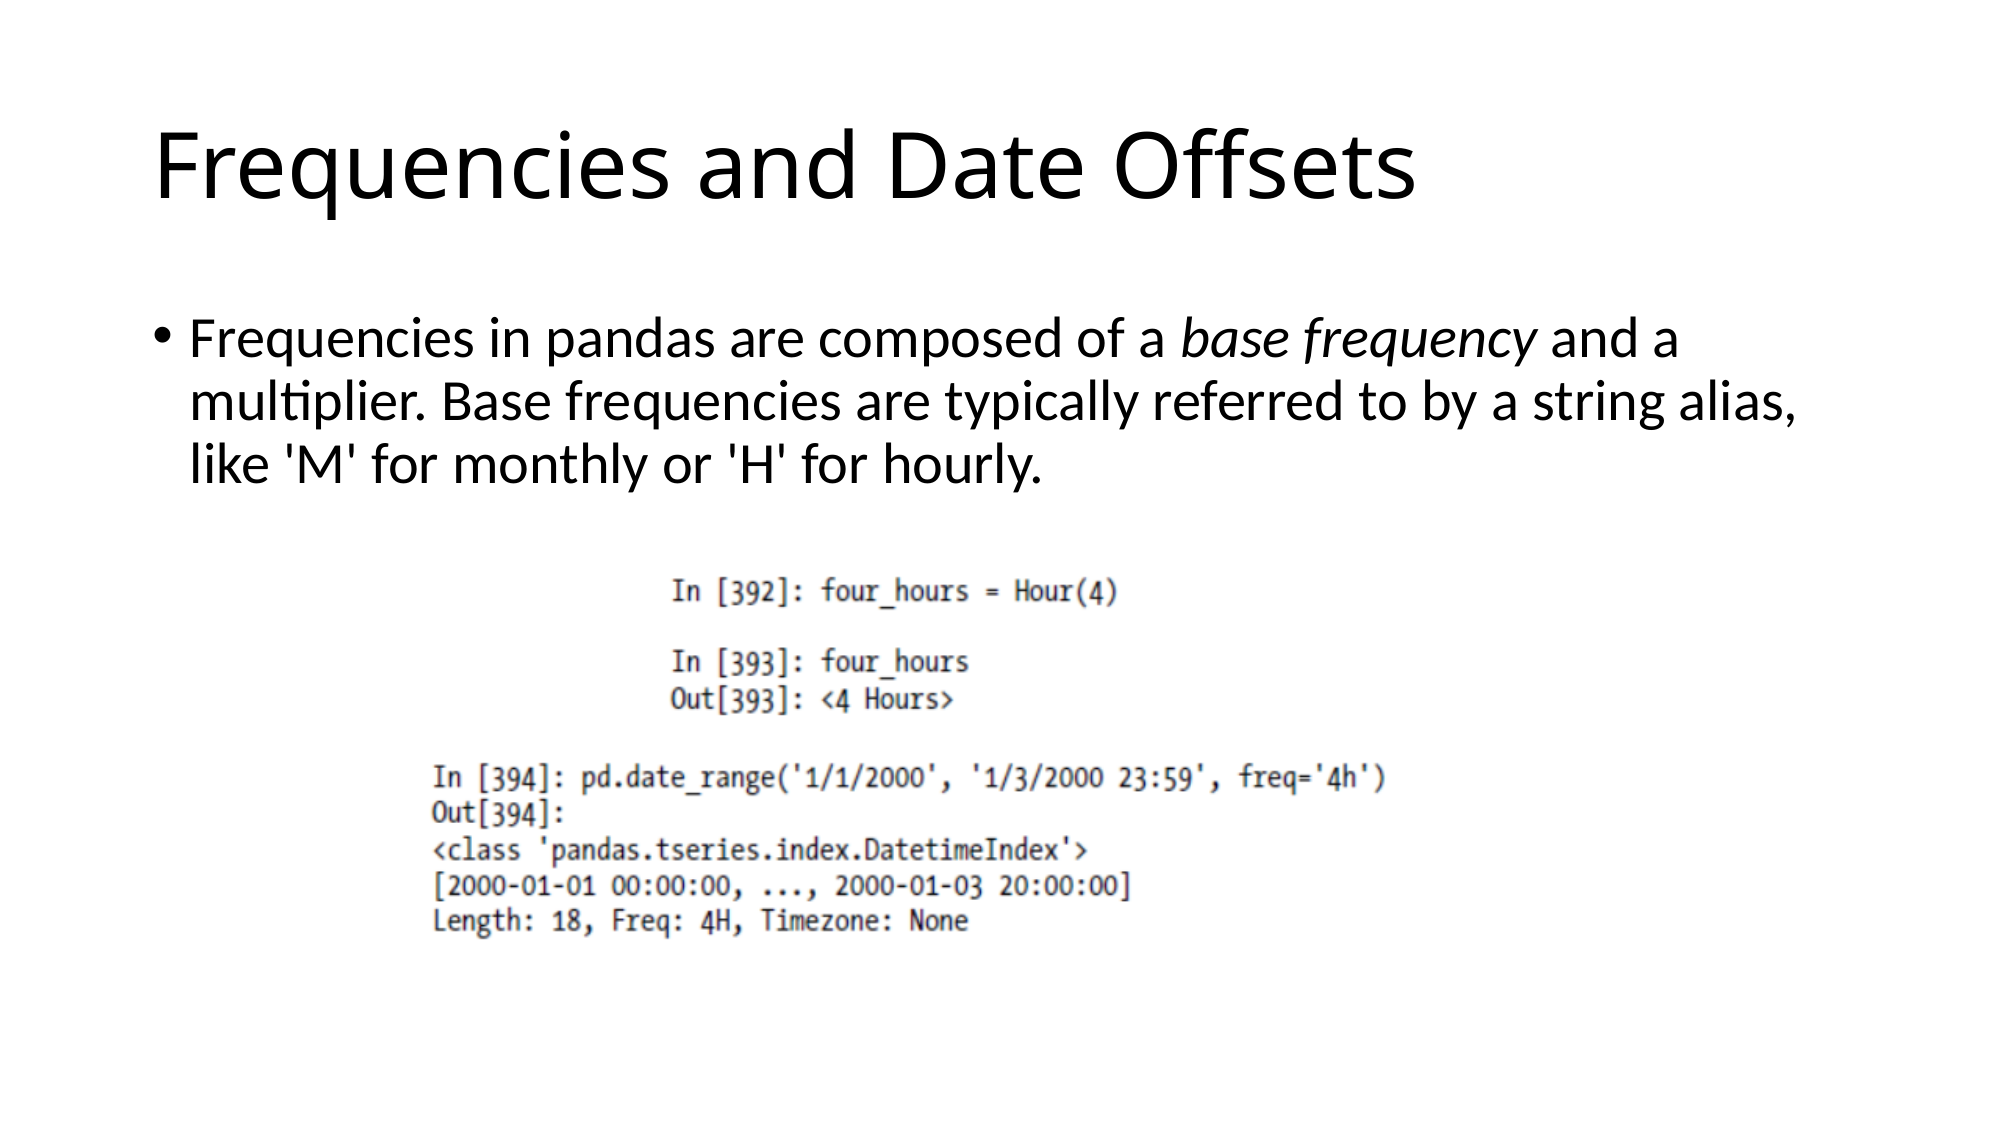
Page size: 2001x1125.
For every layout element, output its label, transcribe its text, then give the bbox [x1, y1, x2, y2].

title Frequencies and Date Offsets [137, 59, 1863, 278]
picture [653, 571, 1196, 742]
list Frequencies in pandas are composed of a base frequency and a multiplier. Base frequencies are typically referred to by a string alias, like 'M' for monthly or 'H' for hourly. [137, 299, 1863, 1014]
picture [411, 746, 1513, 966]
